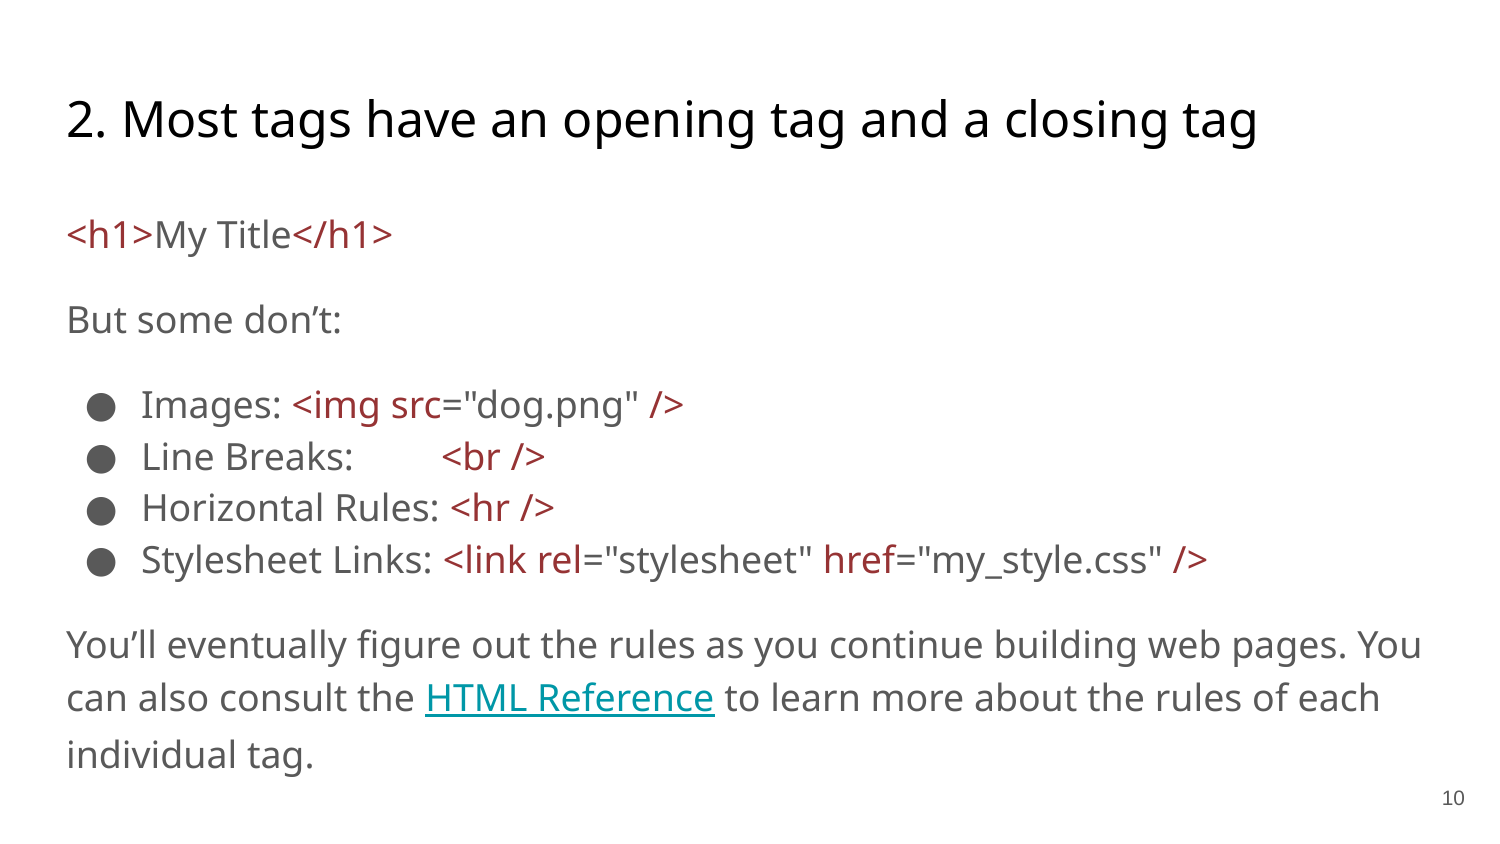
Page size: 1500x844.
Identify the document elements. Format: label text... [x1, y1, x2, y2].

slide_number 10 [1389, 764, 1480, 830]
title 2. Most tags have an opening tag and a closing tag [51, 72, 1449, 167]
list <h1>My Title</h1> But some don’t: Images: <img src="dog.png" /> Line Breaks: <br /> Horizontal Rules: <hr /> Stylesheet Links: <link rel="stylesheet" href="my_style.css" /> You’ll eventually figure out the rules as you continue building web pages. You can also consult the HTML Reference to learn more about the rules of each individual tag. [51, 189, 1449, 750]
